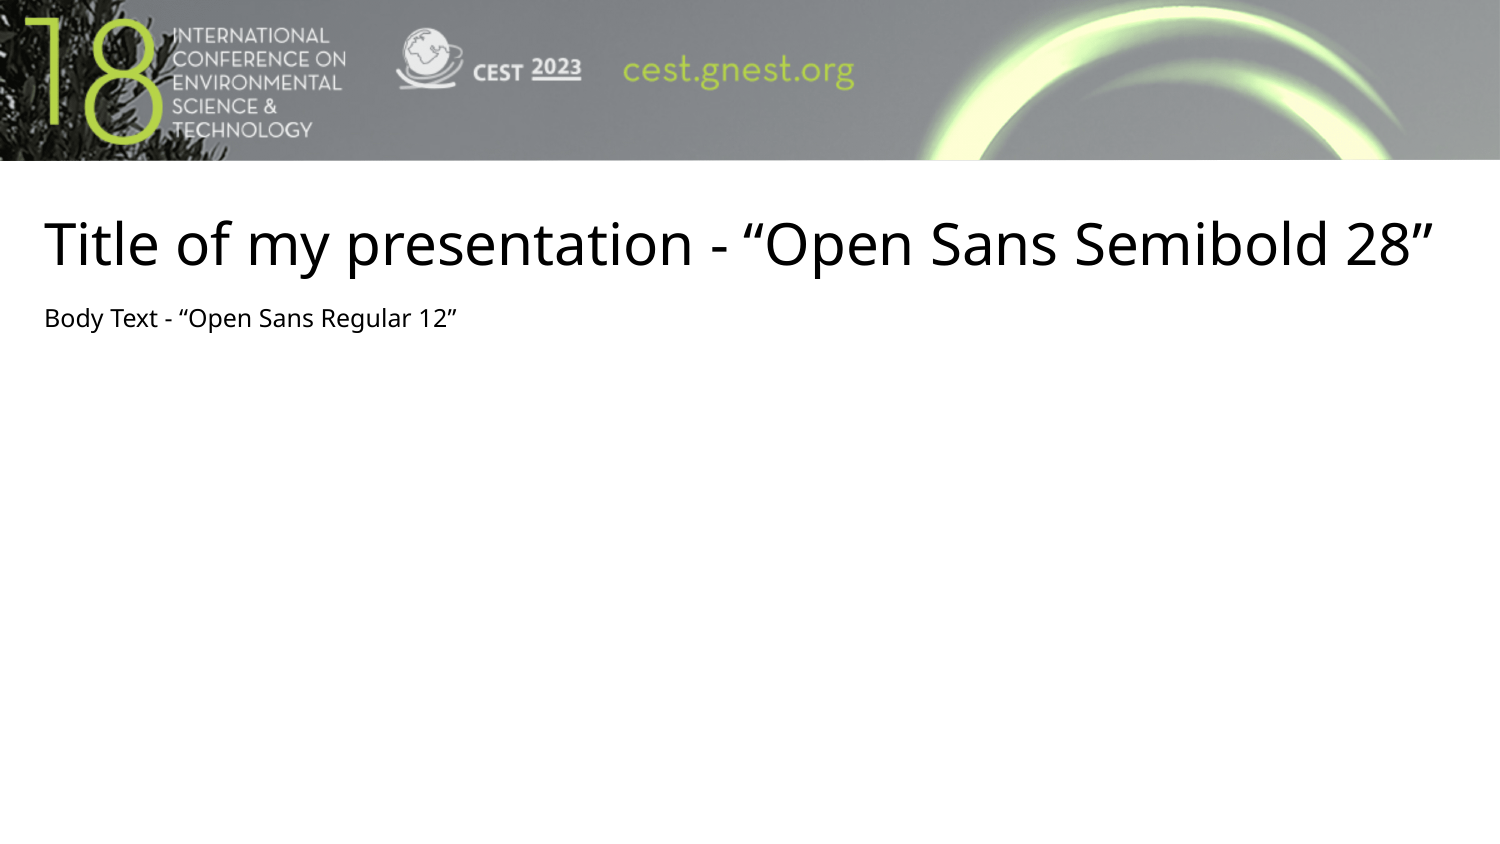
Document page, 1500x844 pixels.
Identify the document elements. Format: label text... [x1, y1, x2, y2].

picture [0, 0, 1500, 162]
text_box Body Text - “Open Sans Regular 12” [29, 287, 1240, 348]
text_box Title of my presentation - “Open Sans Semibold 28” [29, 192, 1500, 293]
